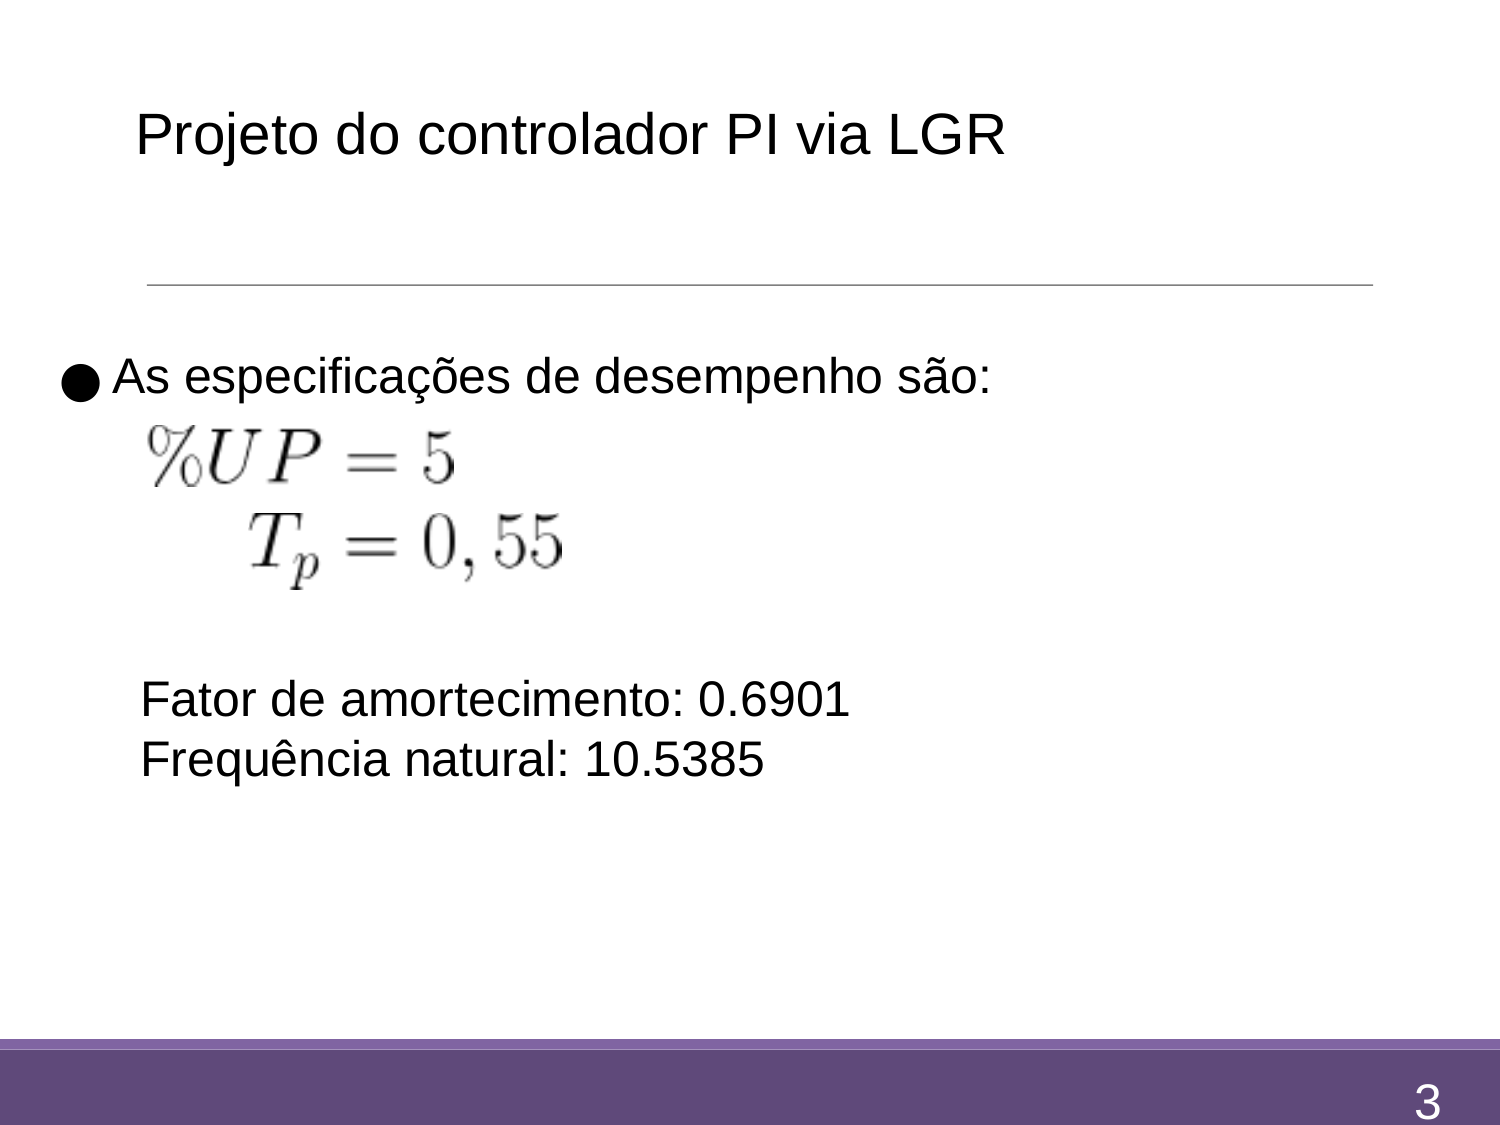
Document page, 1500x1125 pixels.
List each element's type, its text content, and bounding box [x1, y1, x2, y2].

text_box 3 [1399, 1061, 1500, 1125]
text_box Projeto do controlador PI via LGR [135, 46, 1373, 285]
picture [146, 425, 454, 488]
text_box Fator de amortecimento: 0.6901 Frequência natural: 10.5385 [125, 651, 1310, 802]
picture [248, 513, 562, 590]
text_box As especificações de desempenho são: [41, 313, 1373, 599]
